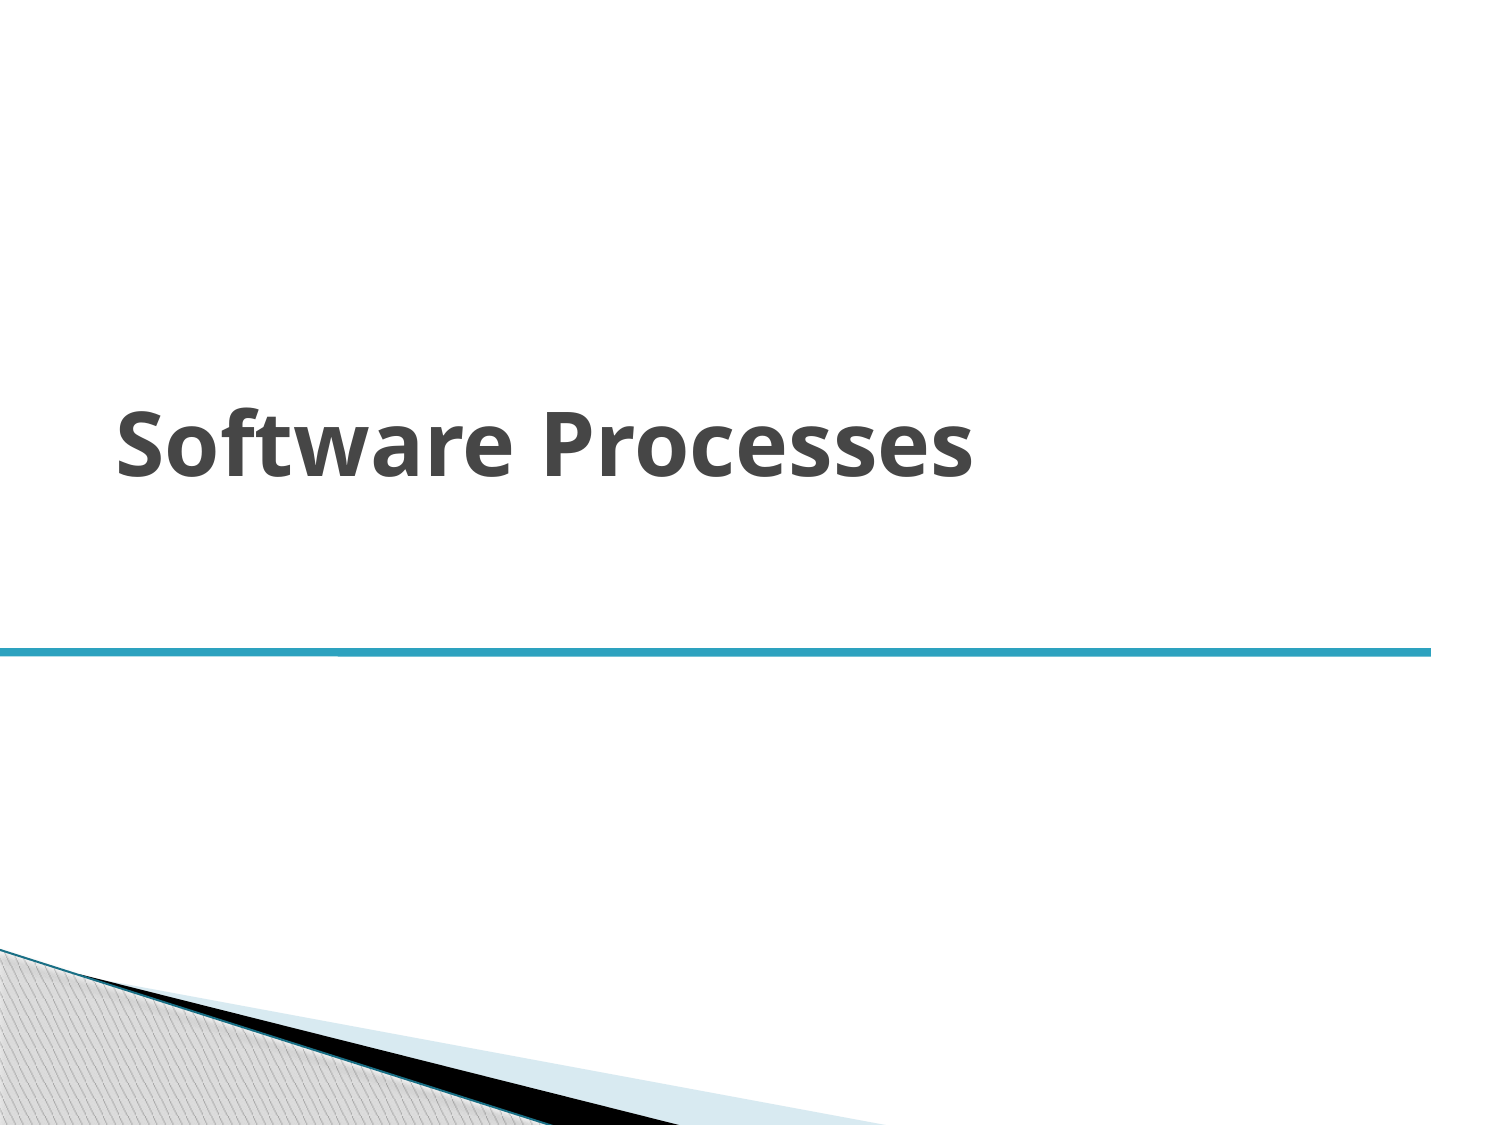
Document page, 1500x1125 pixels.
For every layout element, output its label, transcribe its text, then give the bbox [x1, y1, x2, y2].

title Software Processes [100, 351, 1381, 502]
